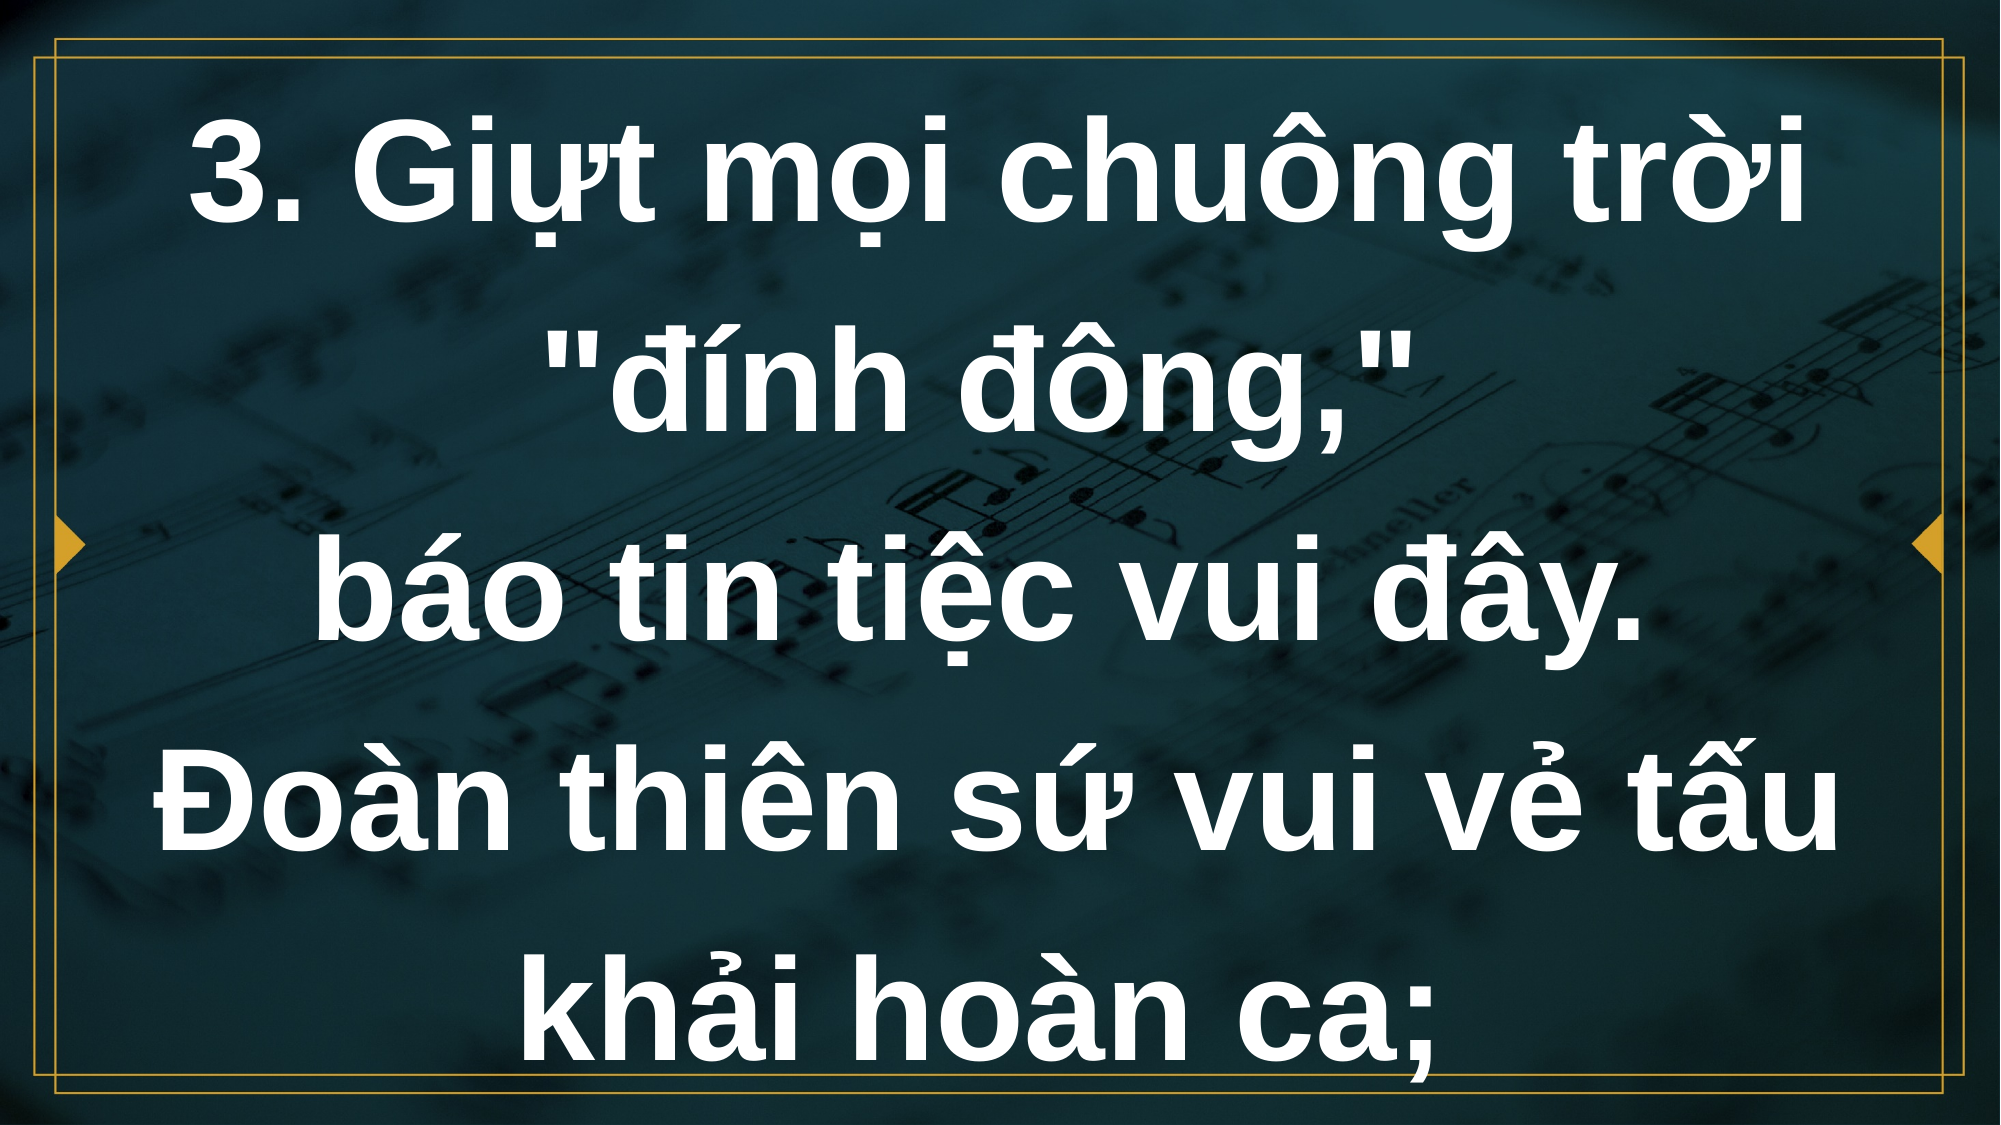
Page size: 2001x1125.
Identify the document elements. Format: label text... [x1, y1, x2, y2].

picture [0, 0, 2000, 1125]
title 3. Giựt mọi chuông trời "đính đông," báo tin tiệc vui đây. Đoàn thiên sứ vui vẻ tấu khải hoàn ca; [55, 53, 1945, 1077]
